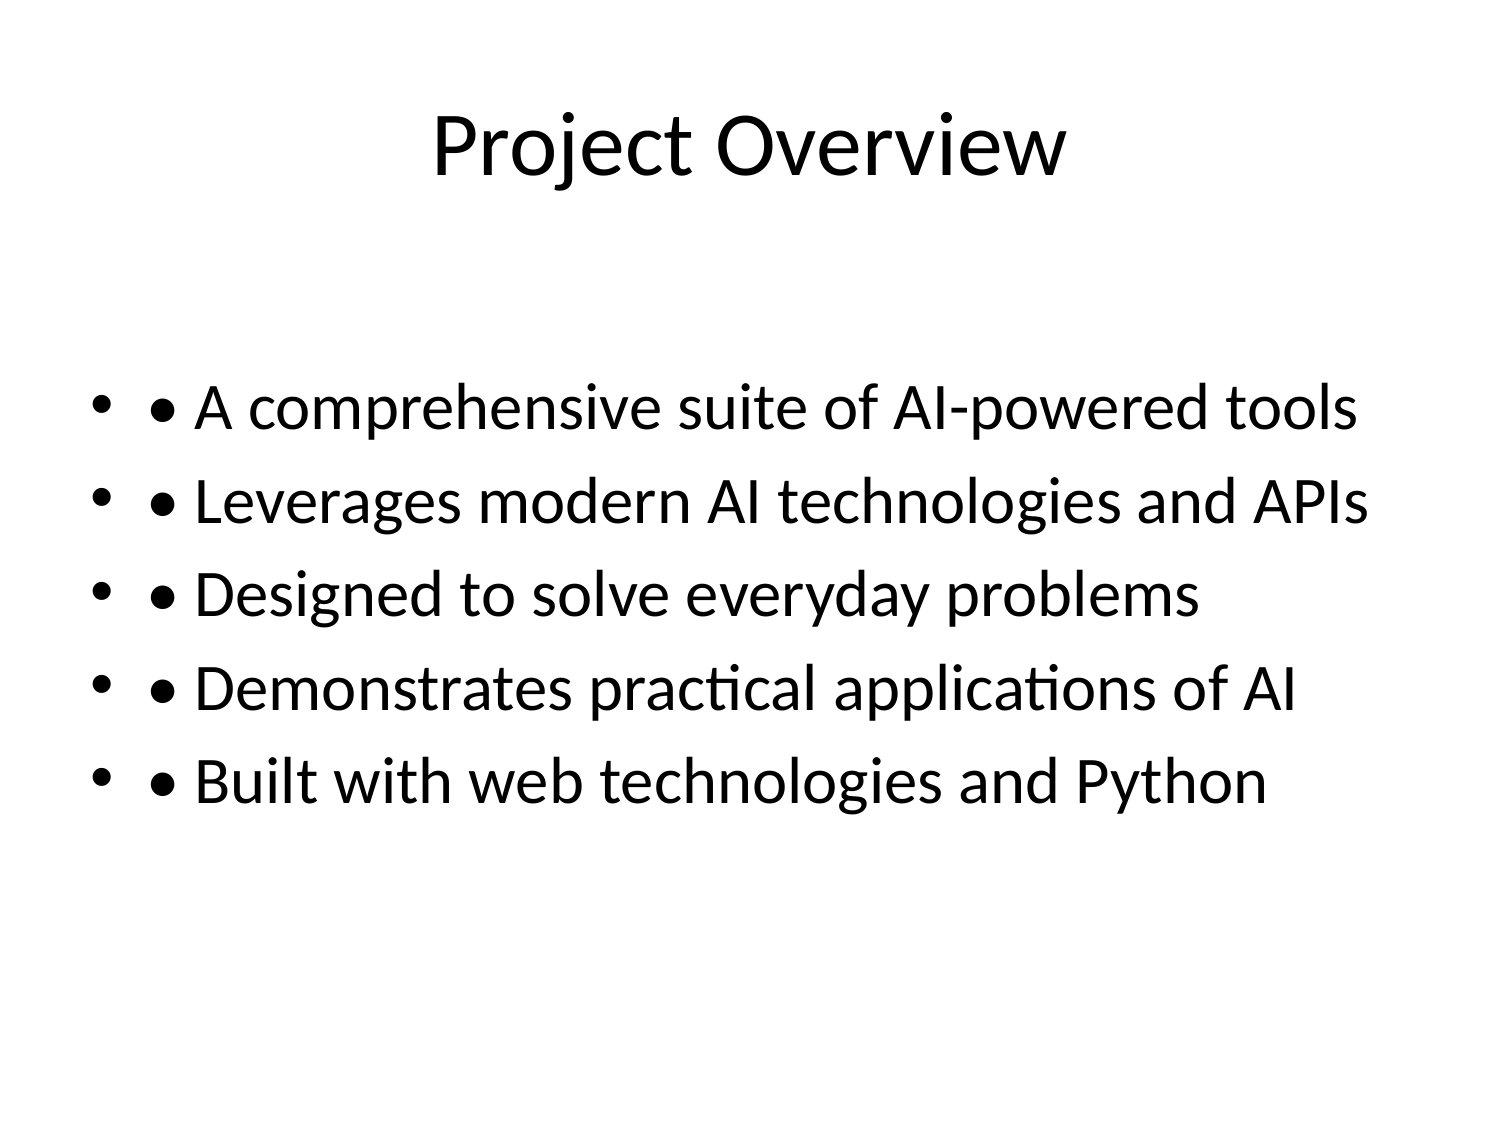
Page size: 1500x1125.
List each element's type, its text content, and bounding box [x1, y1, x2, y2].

list • A comprehensive suite of AI-powered tools • Leverages modern AI technologies and APIs • Designed to solve everyday problems • Demonstrates practical applications of AI • Built with web technologies and Python [75, 262, 1425, 1005]
title Project Overview [75, 45, 1425, 233]
